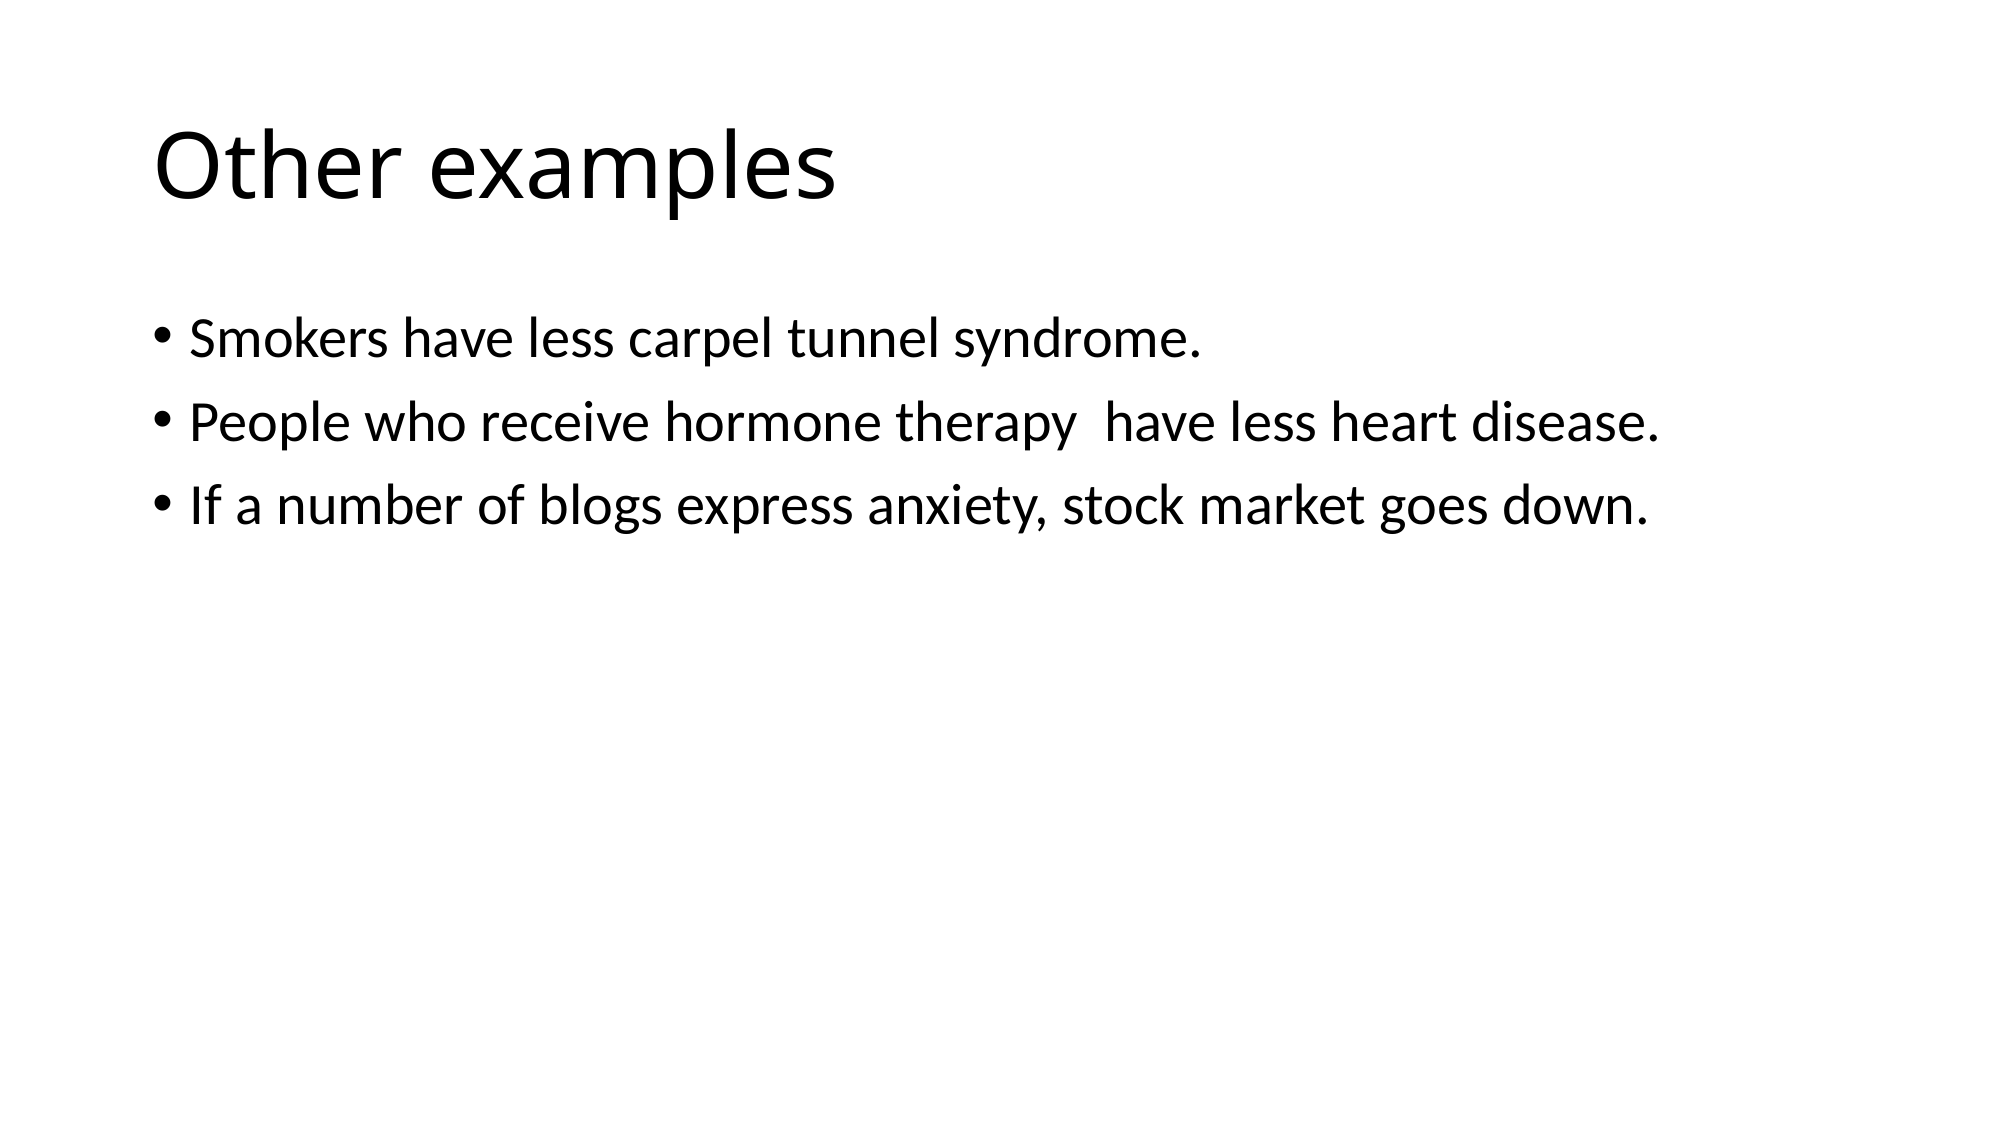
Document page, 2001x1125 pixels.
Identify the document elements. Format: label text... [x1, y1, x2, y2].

title Other examples [137, 59, 1863, 278]
list Smokers have less carpel tunnel syndrome. People who receive hormone therapy have less heart disease. If a number of blogs express anxiety, stock market goes down. [137, 299, 1863, 1014]
